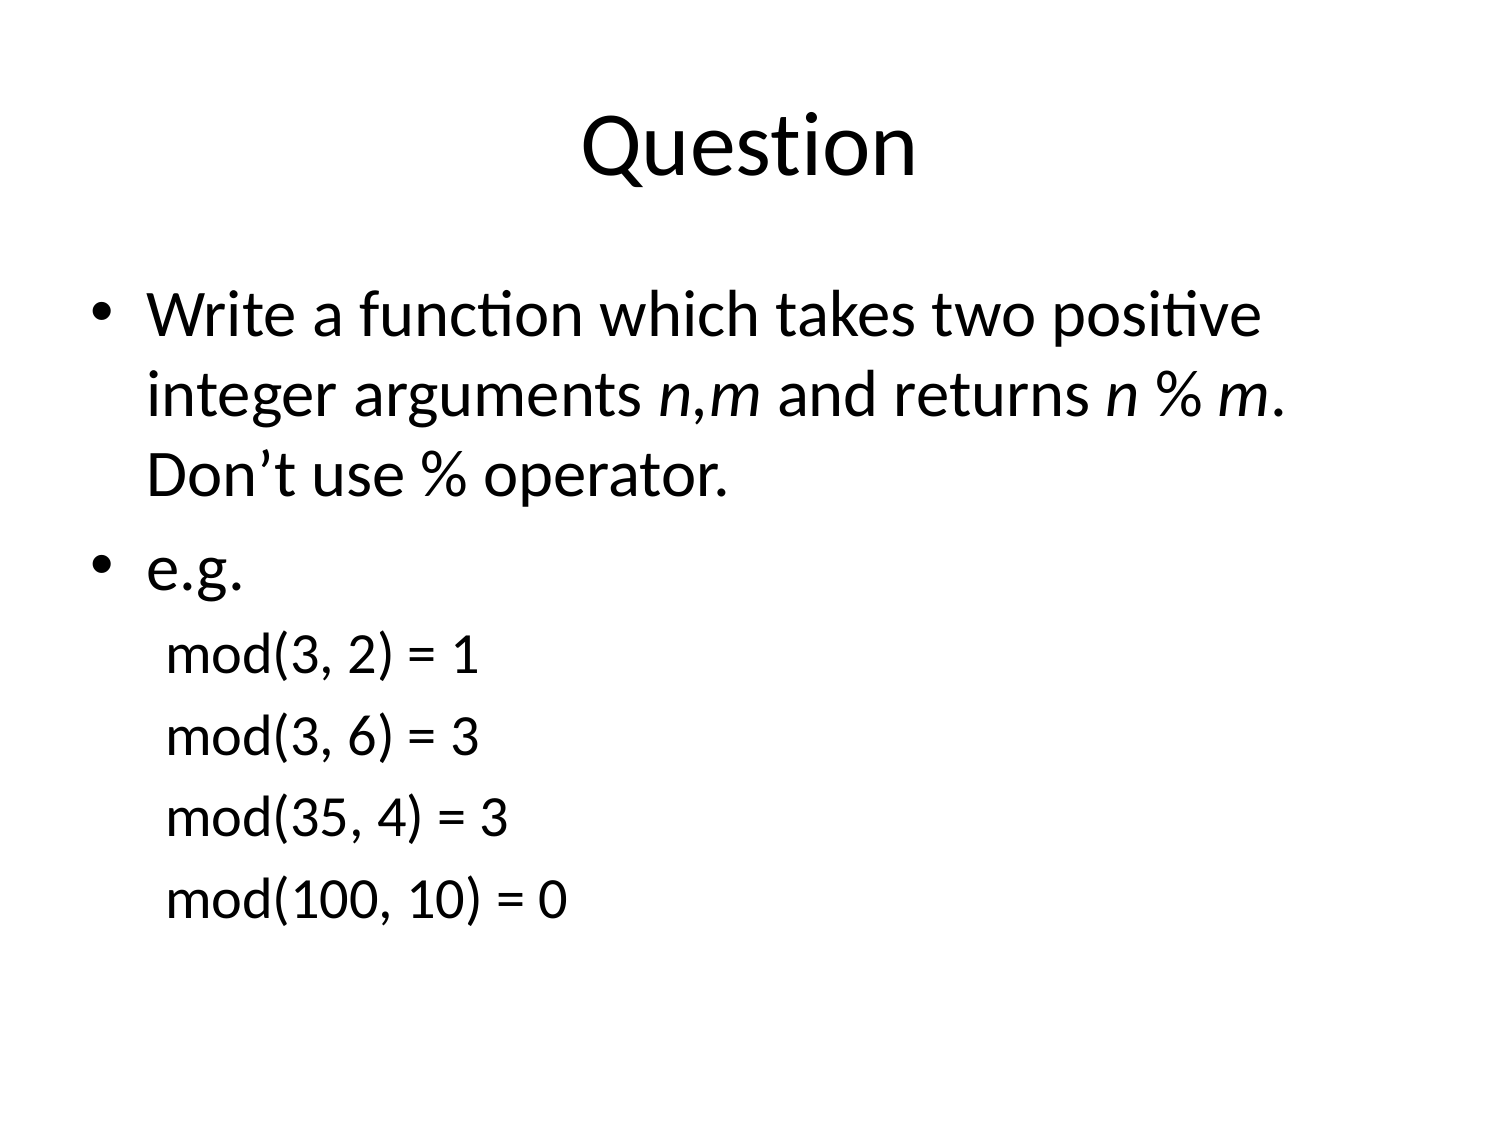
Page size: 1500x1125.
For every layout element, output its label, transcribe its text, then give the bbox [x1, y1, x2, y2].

list Write a function which takes two positive integer arguments n,m and returns n % m. Don’t use % operator. e.g. mod(3, 2) = 1 mod(3, 6) = 3 mod(35, 4) = 3 mod(100, 10) = 0 [75, 262, 1425, 1005]
title Question [75, 45, 1425, 233]
